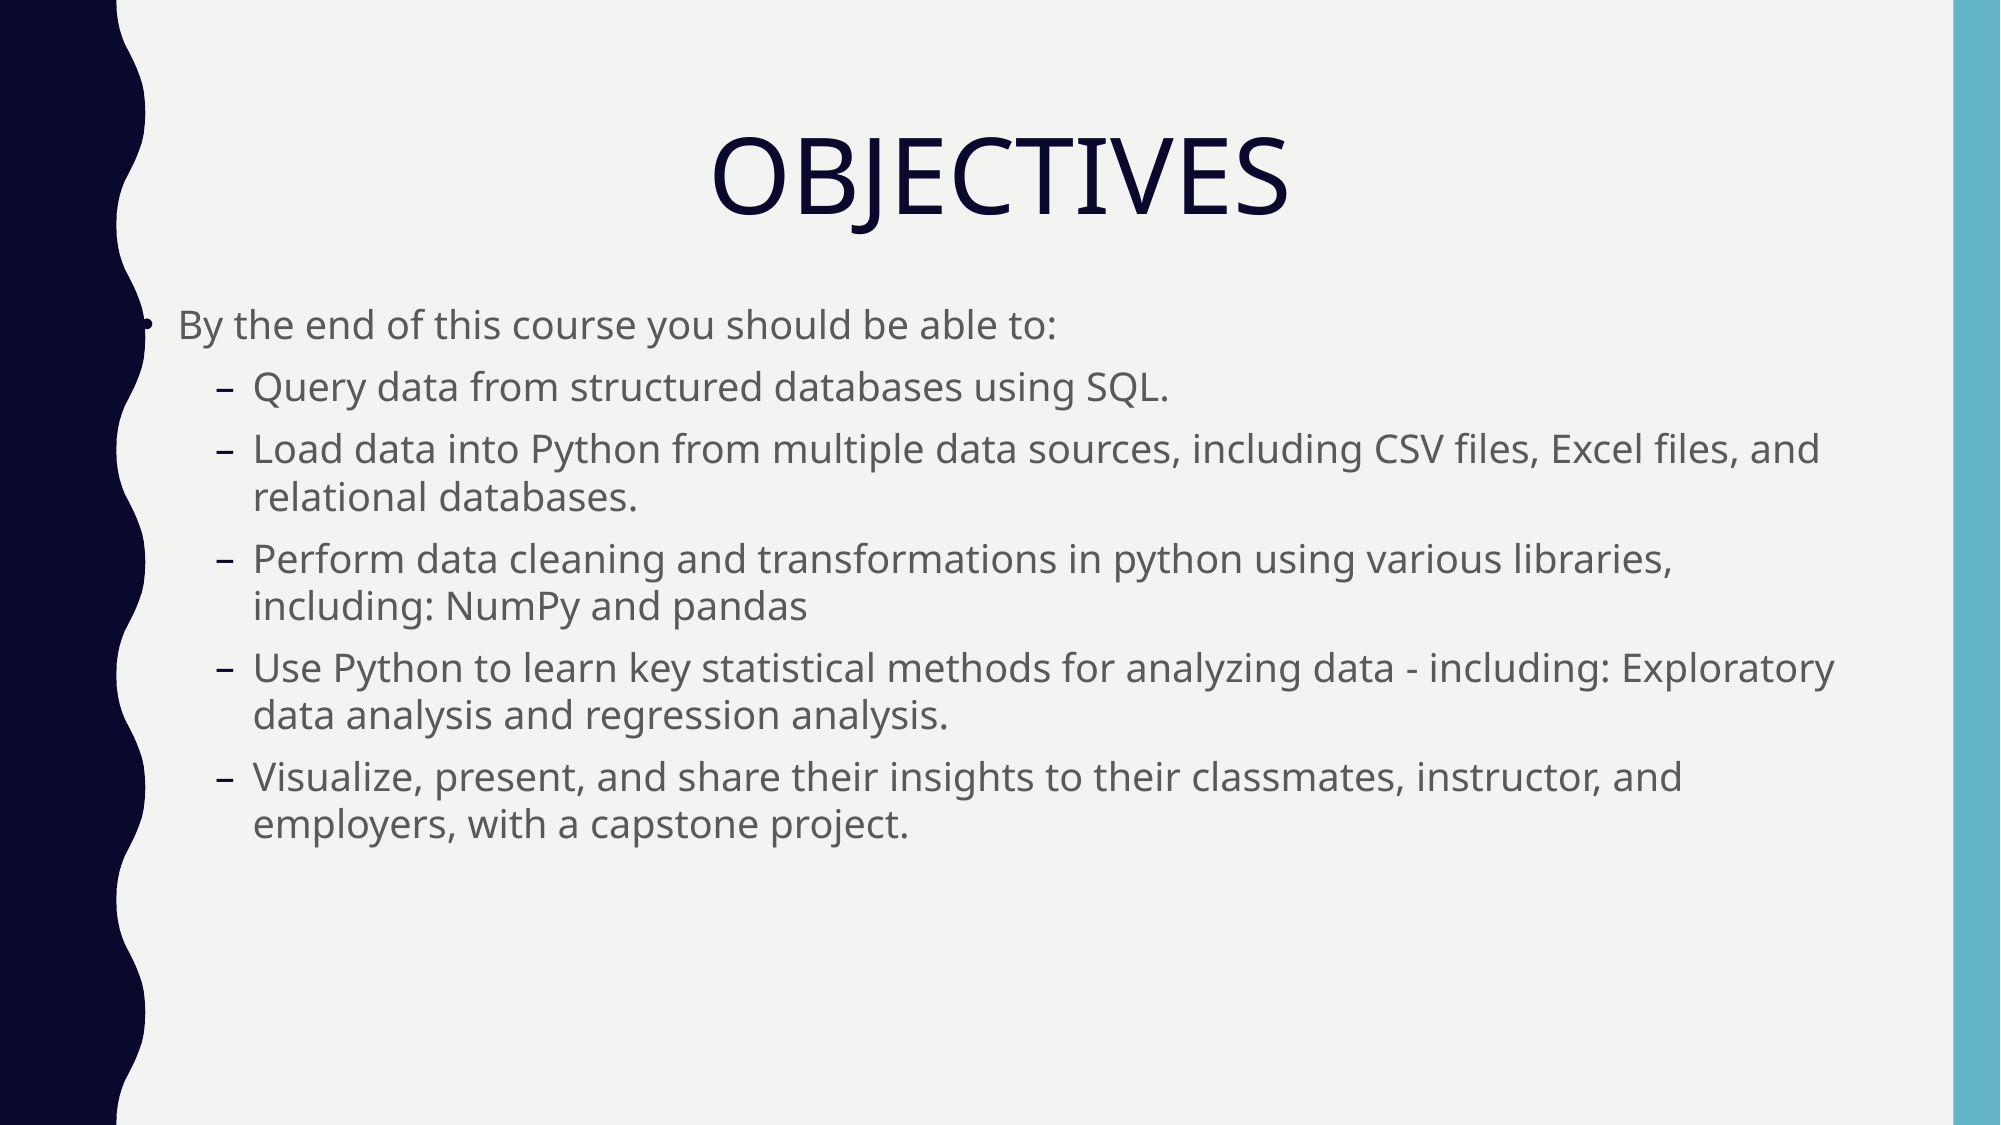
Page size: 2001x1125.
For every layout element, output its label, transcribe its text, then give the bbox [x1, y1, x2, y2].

title OBJECTIVES [125, 62, 1875, 246]
list By the end of this course you should be able to: Query data from structured databases using SQL. Load data into Python from multiple data sources, including CSV files, Excel files, and relational databases. Perform data cleaning and transformations in python using various libraries, including: NumPy and pandas Use Python to learn key statistical methods for analyzing data - including: Exploratory data analysis and regression analysis. Visualize, present, and share their insights to their classmates, instructor, and employers, with a capstone project. [125, 292, 1875, 858]
